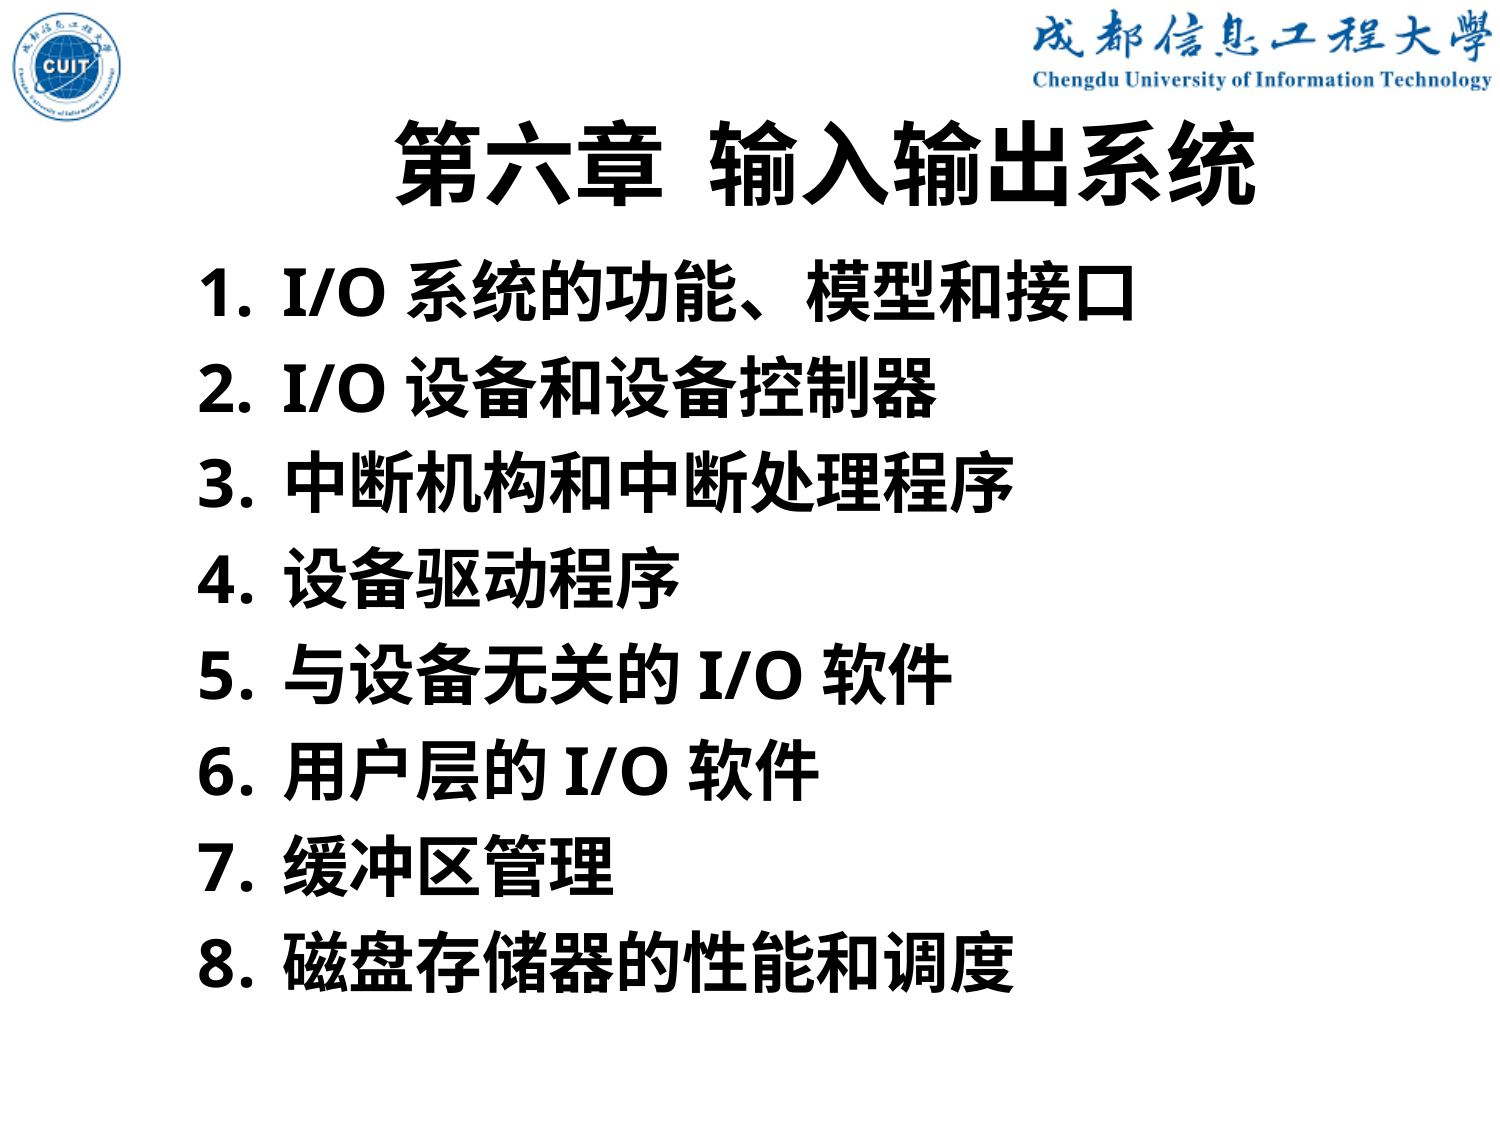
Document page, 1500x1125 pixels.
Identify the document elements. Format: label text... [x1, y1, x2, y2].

text_box I/O系统的功能、模型和接口 I/O设备和设备控制器 中断机构和中断处理程序 设备驱动程序 与设备无关的I/O软件 用户层的I/O软件 缓冲区管理 磁盘存储器的性能和调度 [182, 226, 1282, 1009]
picture [1029, 0, 1500, 102]
text_box 第六章 输入输出系统 [212, 99, 1438, 225]
picture [0, 0, 127, 138]
